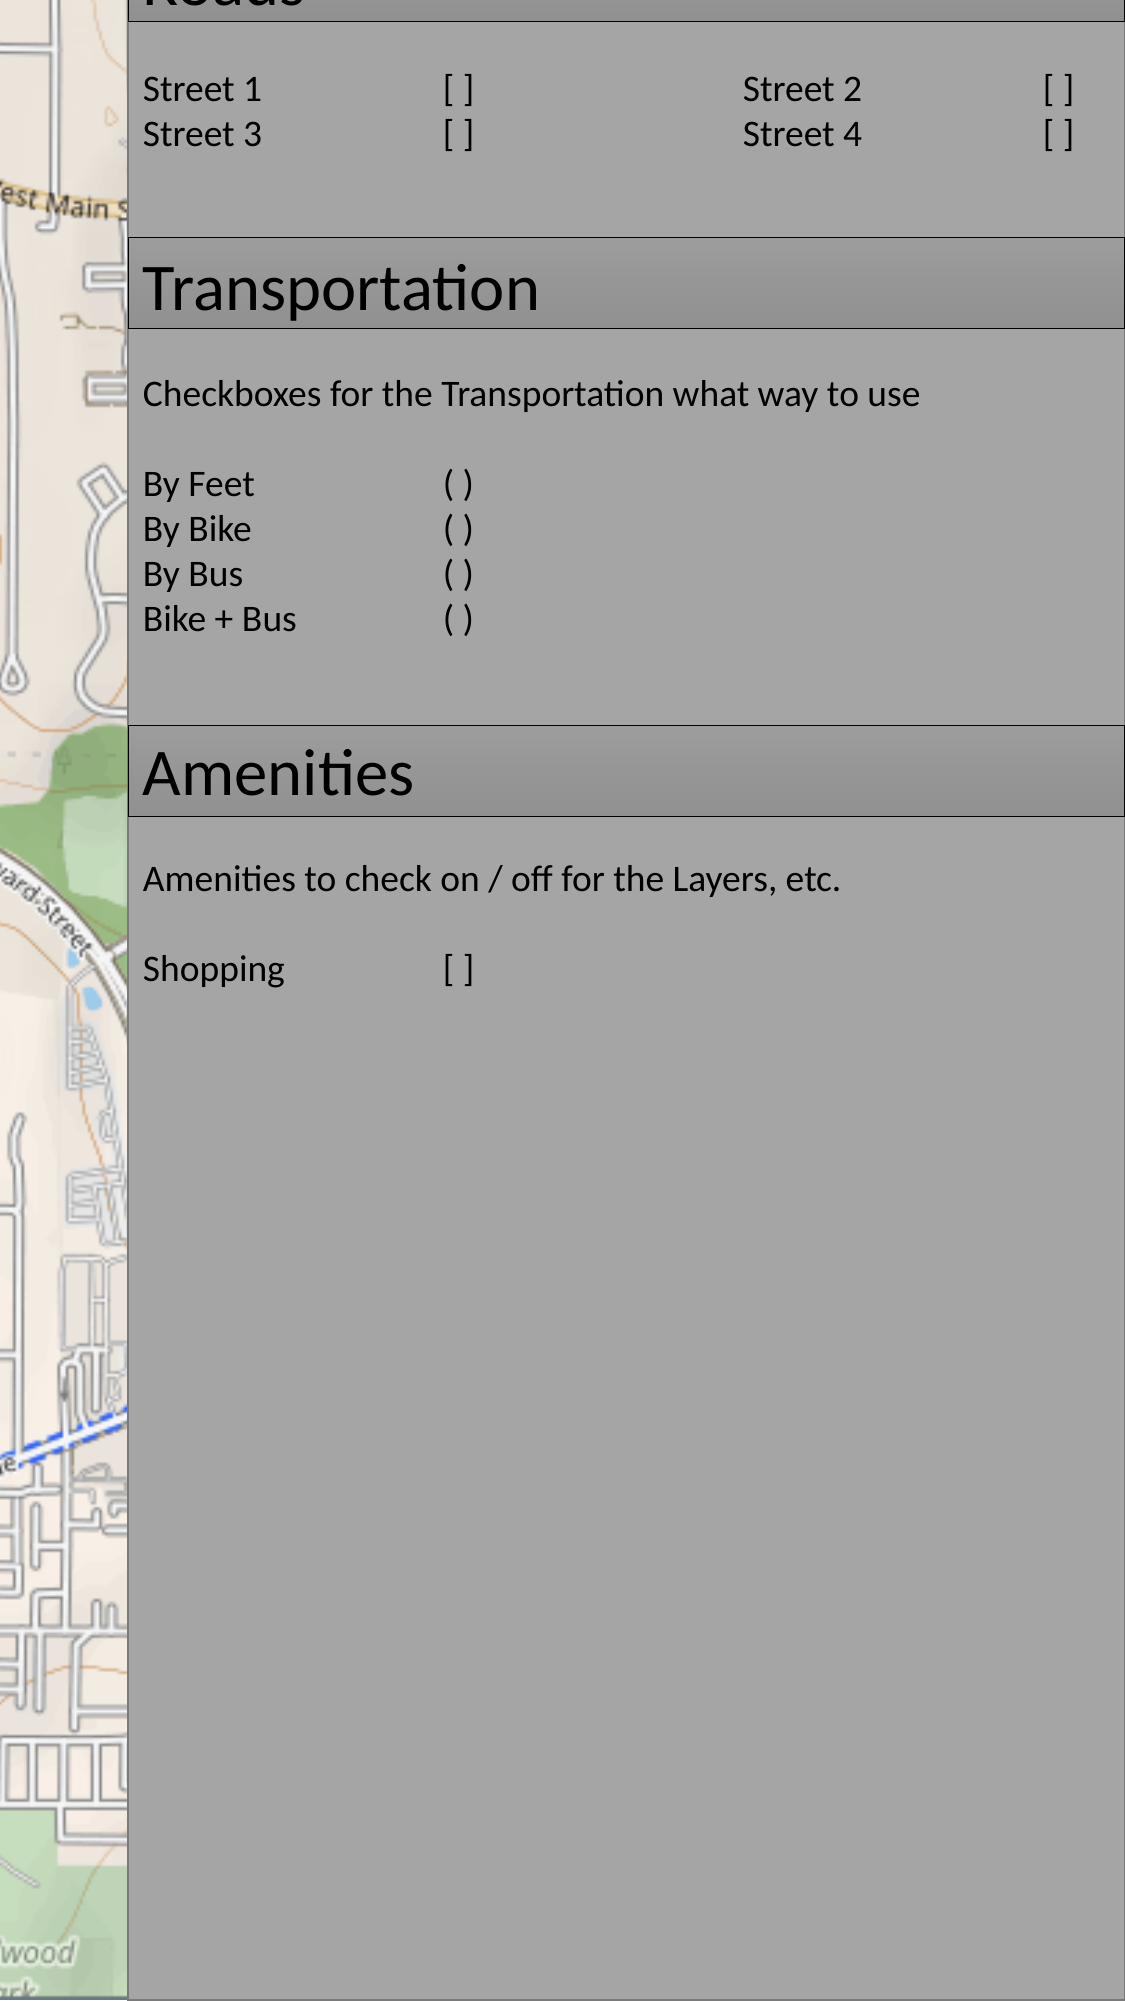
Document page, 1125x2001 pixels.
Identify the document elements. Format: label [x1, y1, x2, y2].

picture [0, 0, 127, 2000]
